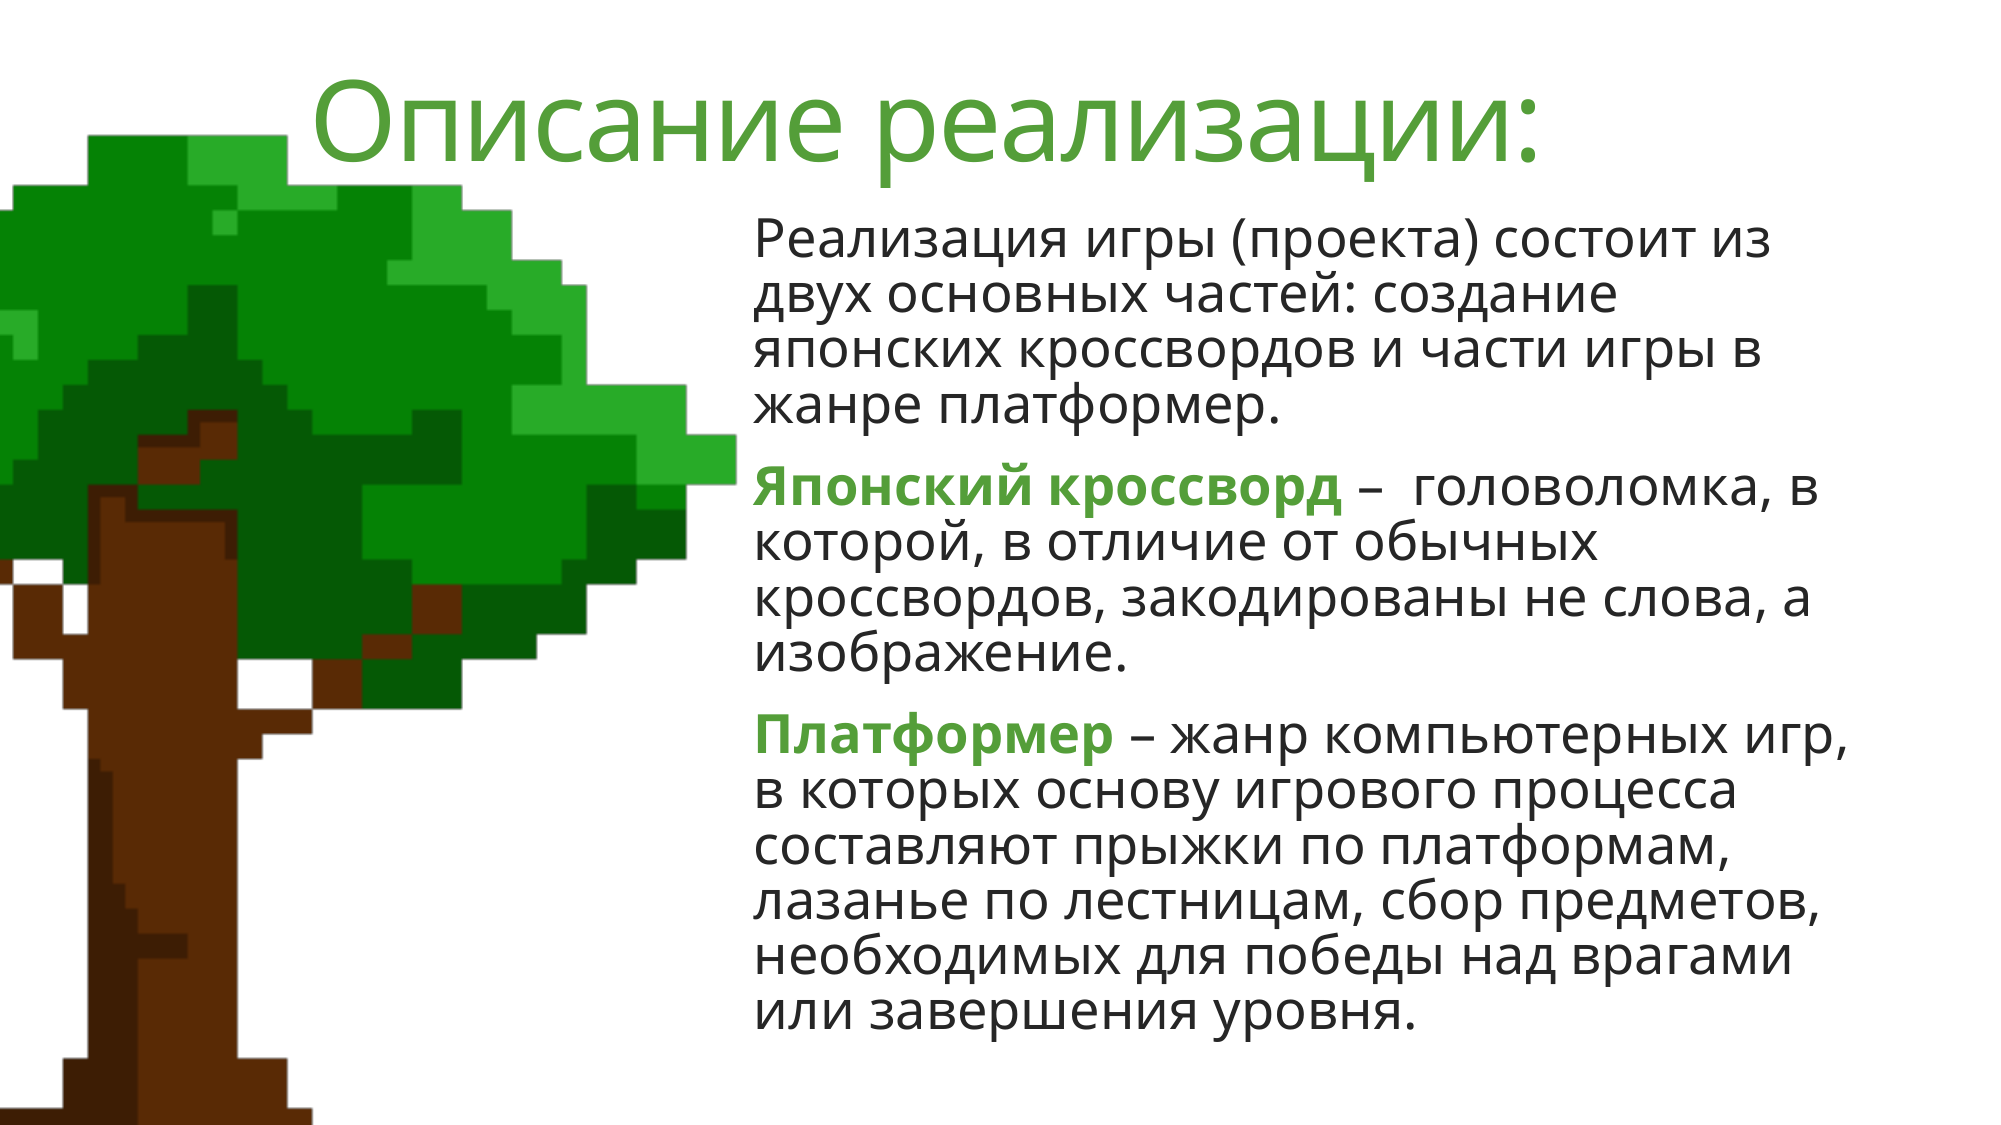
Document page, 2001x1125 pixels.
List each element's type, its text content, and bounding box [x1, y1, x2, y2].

picture [0, 126, 755, 1125]
list Реализация игры (проекта) состоит из двух основных частей: создание японских кроссвордов и части игры в жанре платформер. Японский кроссворд ­– головоломка, в которой, в отличие от обычных кроссвордов, закодированы не слова, а изображение. Платформер – жанр компьютерных игр, в которых основу игрового процесса составляют прыжки по платформам, лазанье по лестницам, сбор предметов, необходимых для победы над врагами или завершения уровня. [755, 205, 1893, 1054]
title Описание реализации: [295, 0, 2000, 255]
